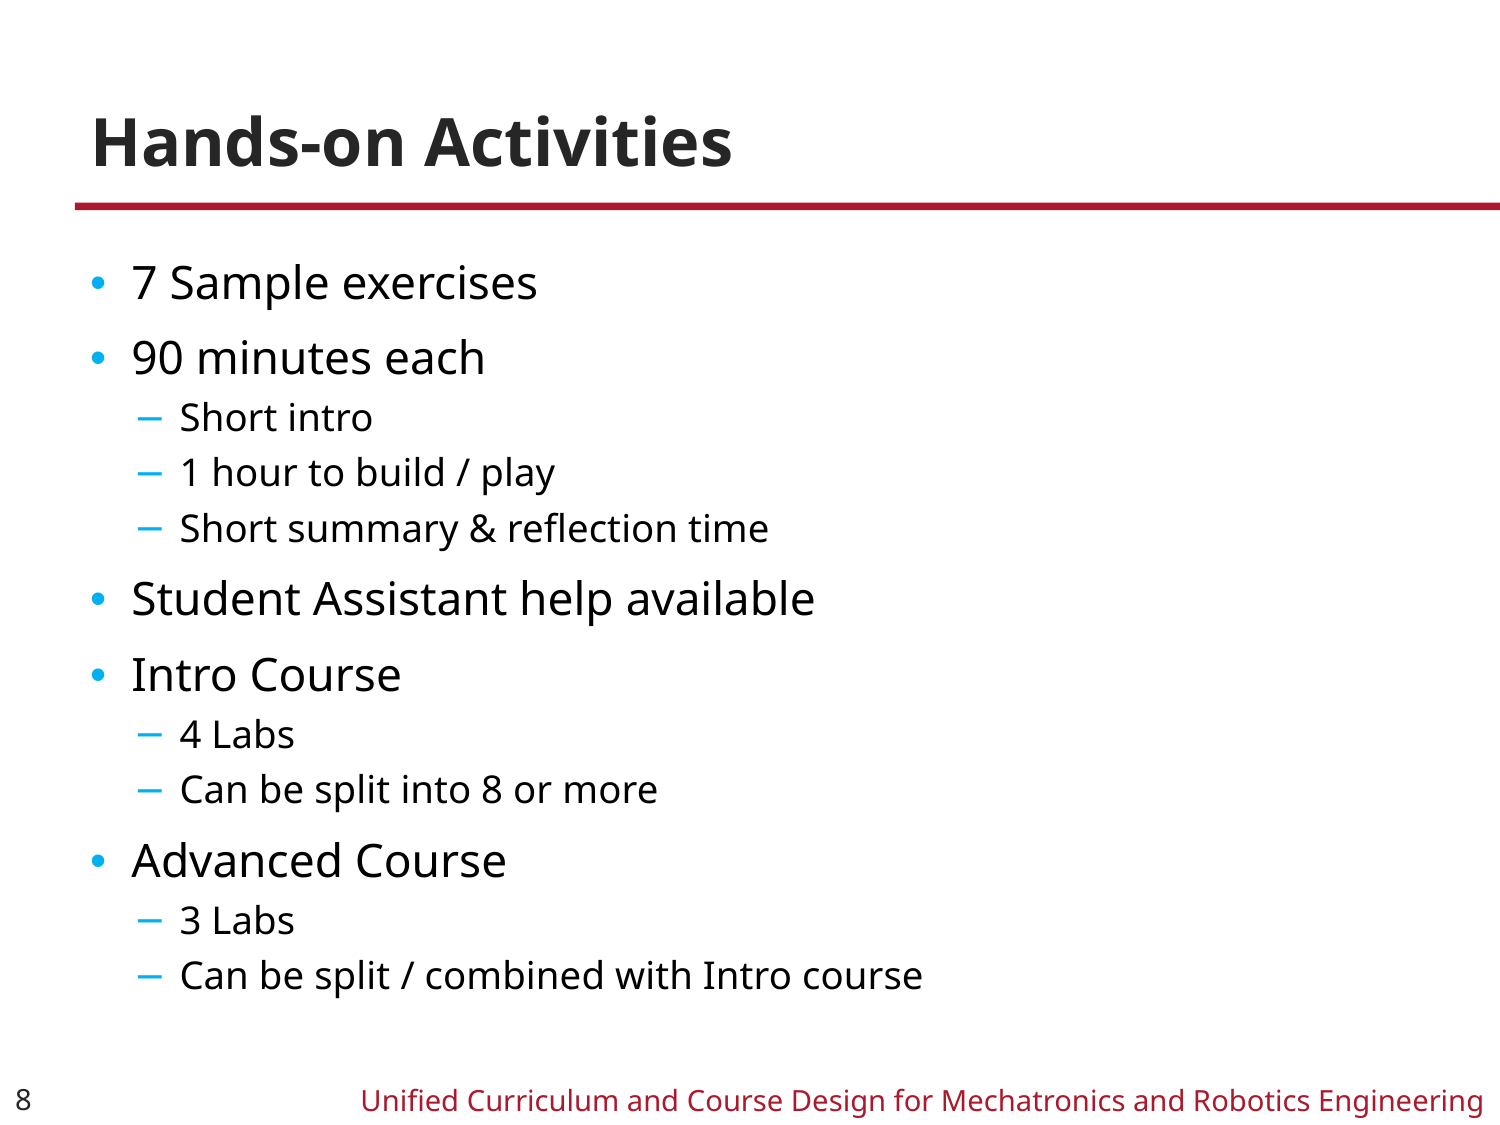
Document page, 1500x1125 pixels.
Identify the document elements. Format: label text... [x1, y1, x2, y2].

title Hands-on Activities [75, 56, 1425, 188]
list 7 Sample exercises 90 minutes each Short intro 1 hour to build / play Short summary & reflection time Student Assistant help available Intro Course 4 Labs Can be split into 8 or more Advanced Course 3 Labs Can be split / combined with Intro course [75, 249, 1425, 1013]
slide_number 8 [0, 1076, 88, 1125]
